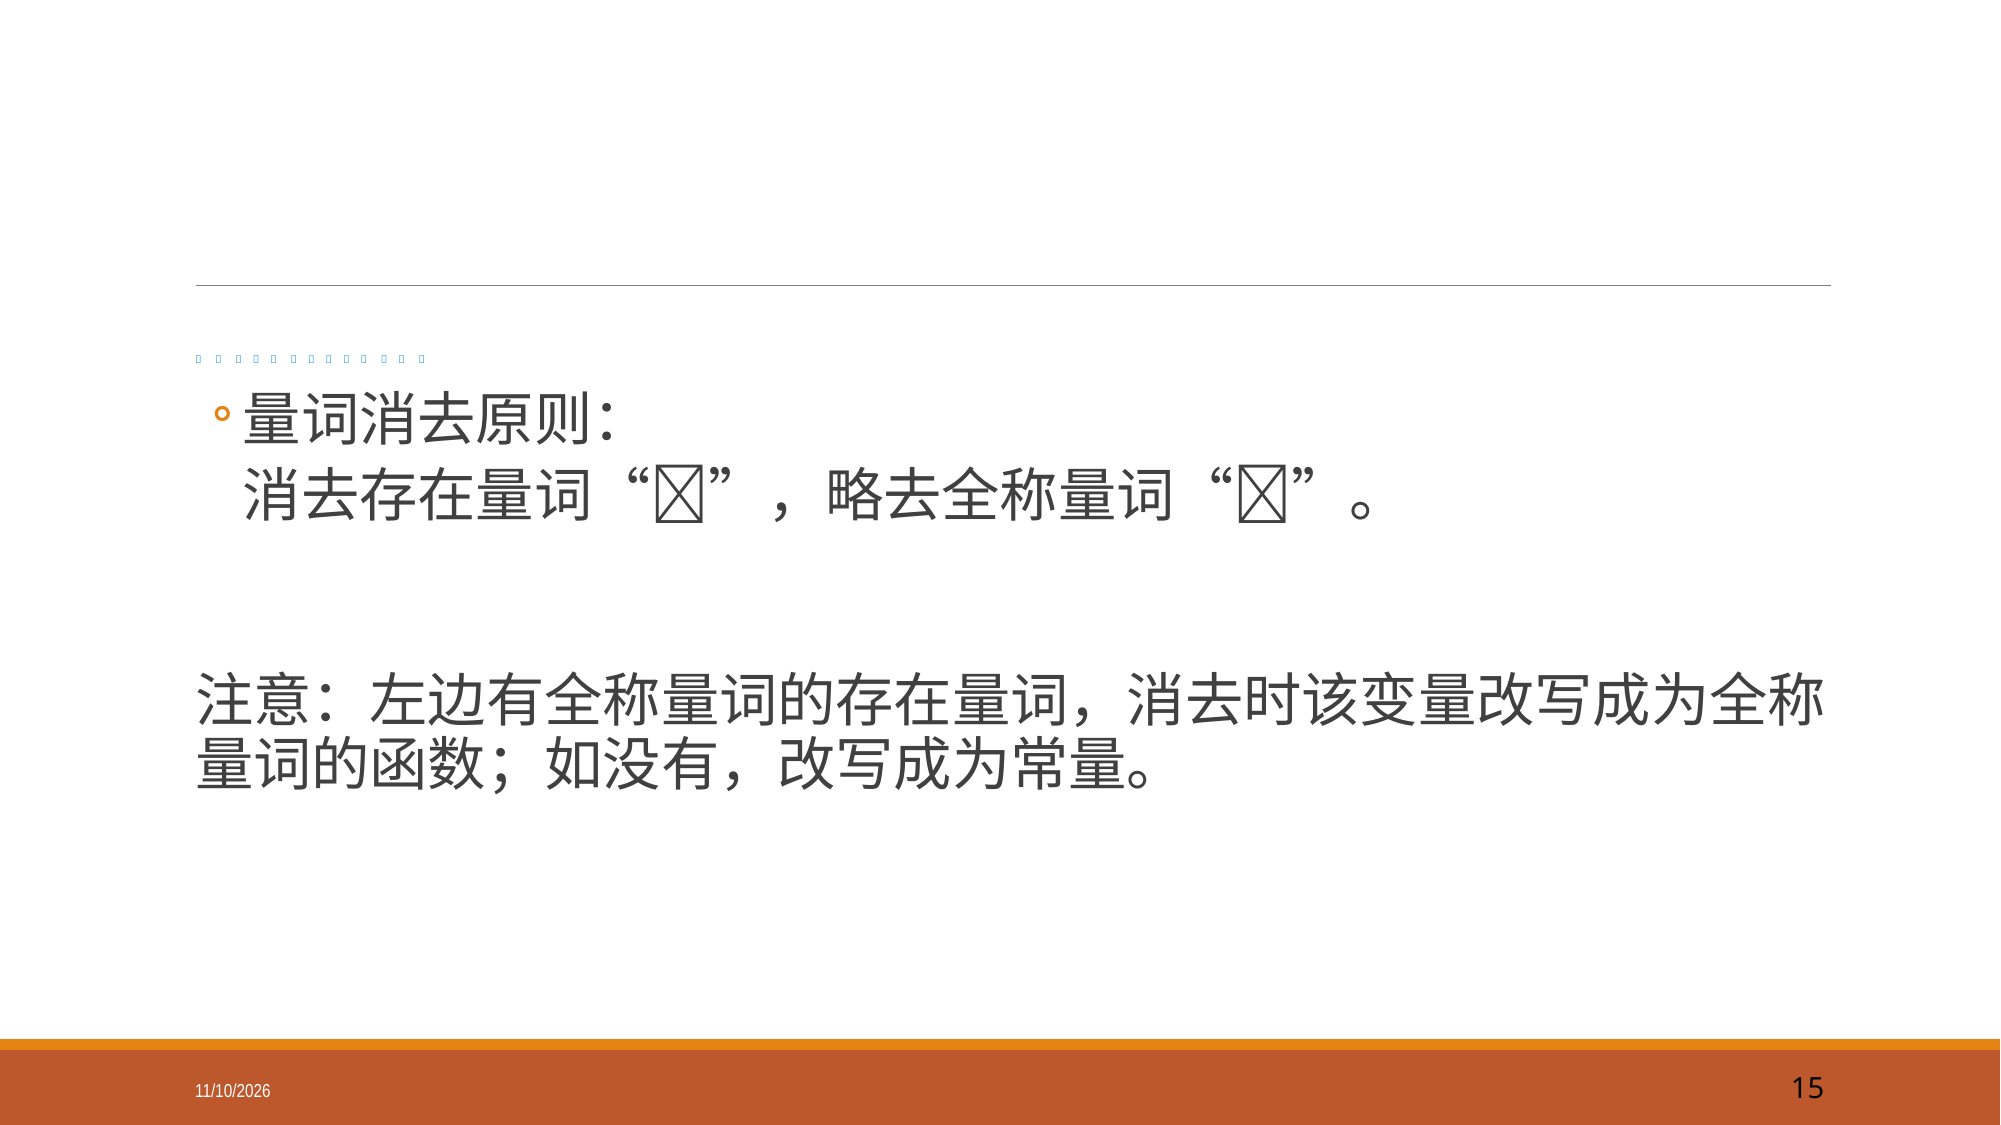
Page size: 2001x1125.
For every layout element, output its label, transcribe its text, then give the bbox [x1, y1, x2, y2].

picture [436, 711, 513, 786]
slide_number 15 [1624, 1059, 1840, 1120]
list              量词消去原则： 消去存在量词“”，略去全称量词“”。 注意：左边有全称量词的存在量词，消去时该变量改写成为全称量词的函数；如没有，改写成为常量。 [180, 302, 1830, 963]
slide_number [180, 1059, 586, 1120]
